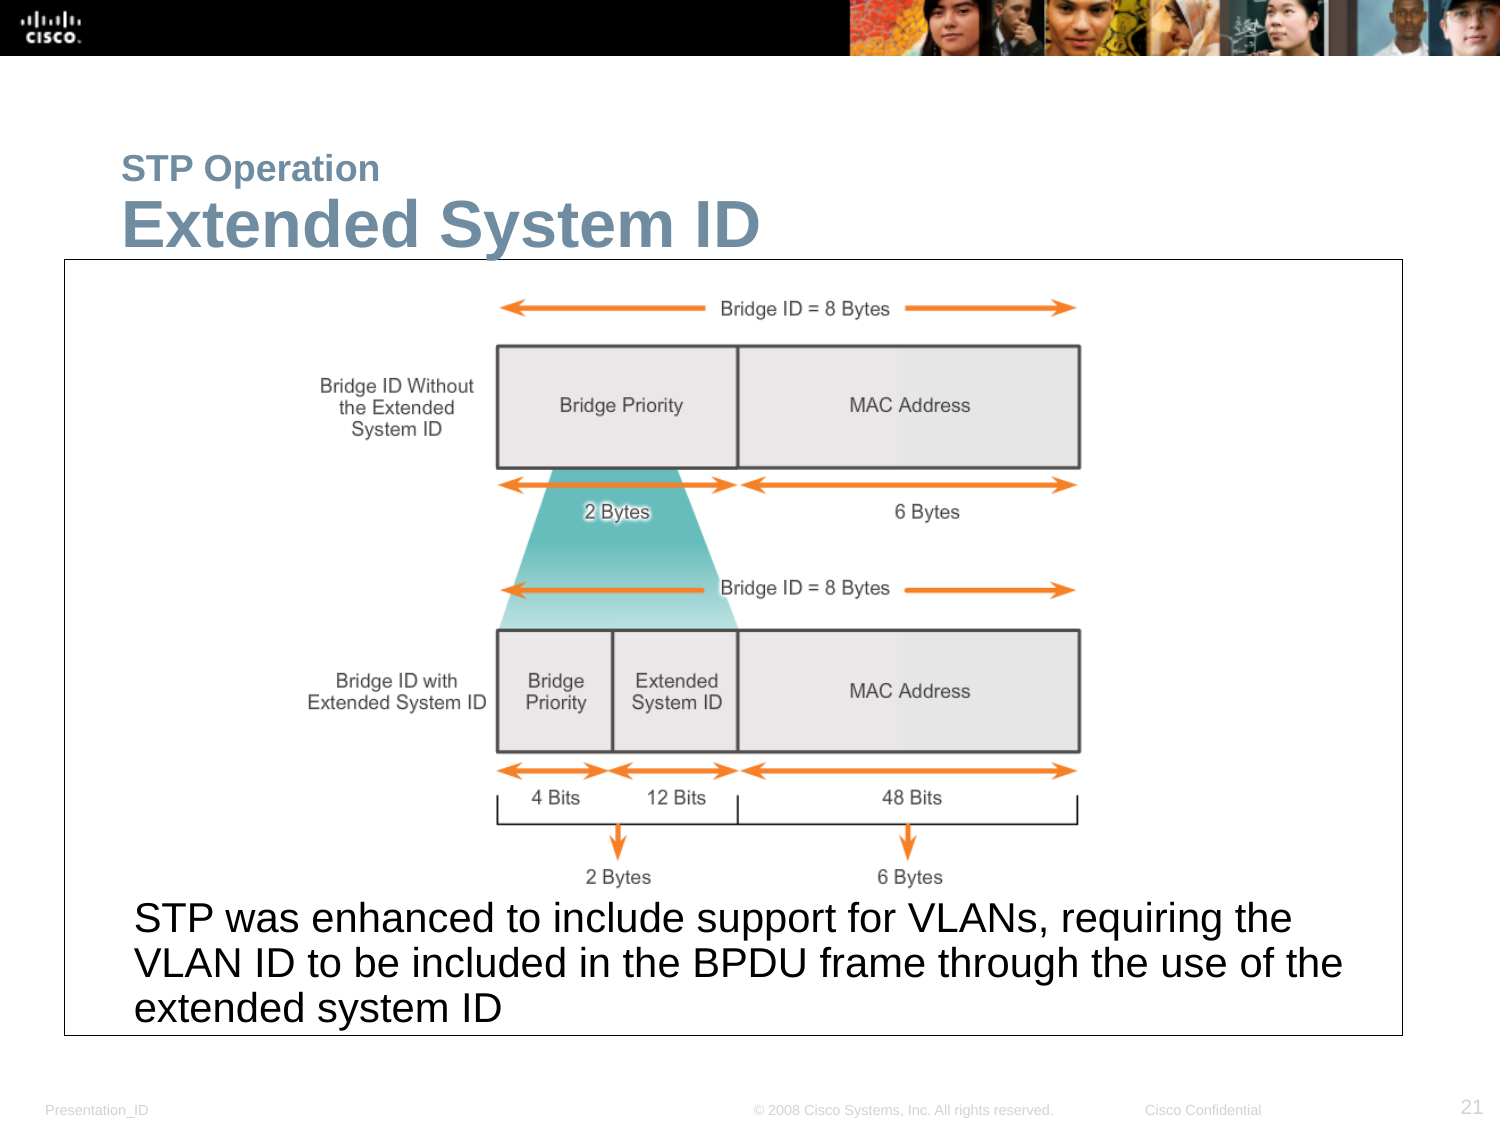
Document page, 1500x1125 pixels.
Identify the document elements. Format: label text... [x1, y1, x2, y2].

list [112, 285, 1265, 910]
text_box [64, 259, 1403, 1036]
text_box STP was enhanced to include support for VLANs, requiring the VLAN ID to be included in the BPDU frame through the use of the extended system ID [119, 888, 1403, 1039]
title STP Operation Extended System ID [107, 130, 1444, 269]
picture [0, 0, 1500, 56]
